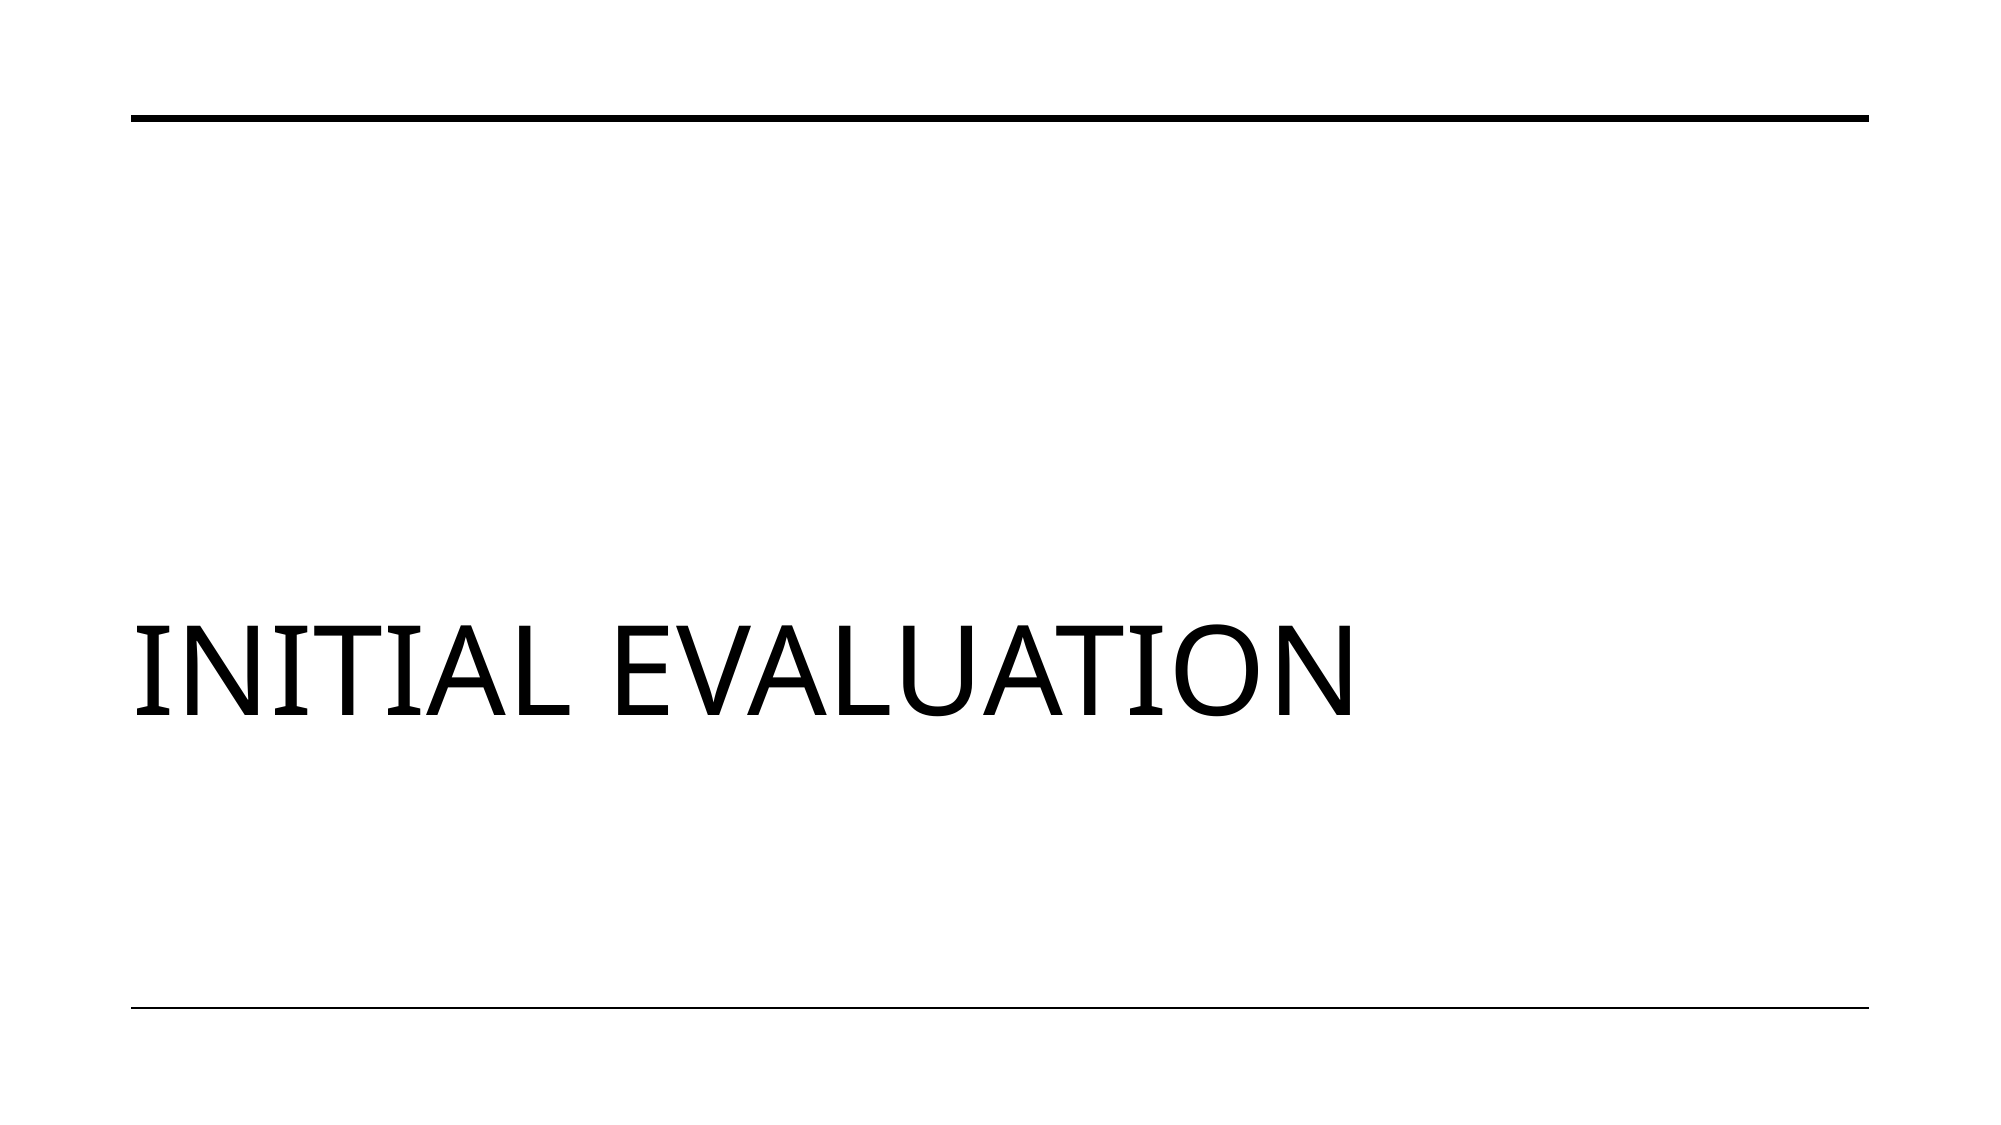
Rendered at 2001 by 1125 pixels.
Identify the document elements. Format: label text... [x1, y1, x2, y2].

title Initial Evaluation [117, 280, 1862, 749]
